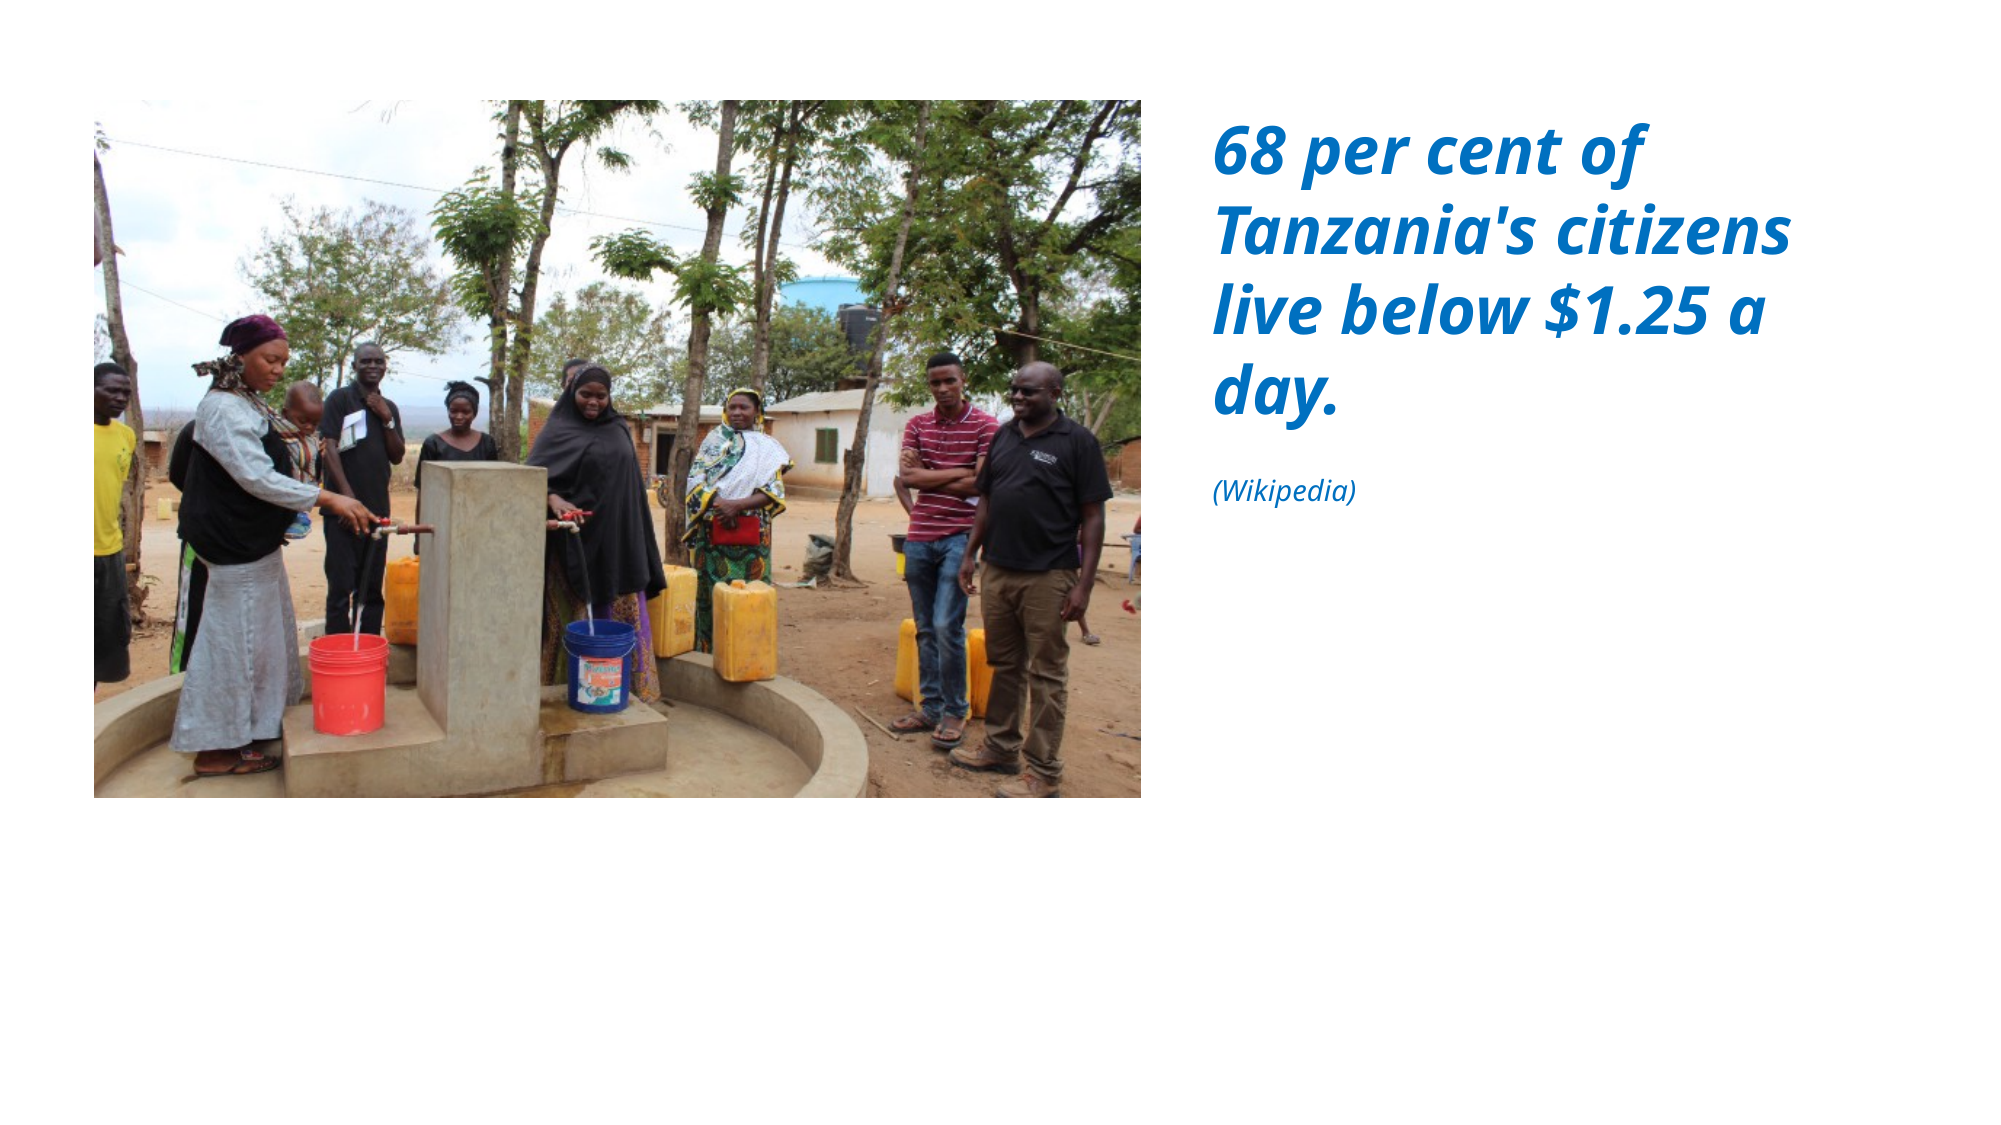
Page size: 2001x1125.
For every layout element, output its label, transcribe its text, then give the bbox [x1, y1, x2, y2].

picture [94, 100, 1141, 798]
text_box 68 per cent of Tanzania's citizens live below $1.25 a day. (Wikipedia) [1197, 100, 1831, 515]
